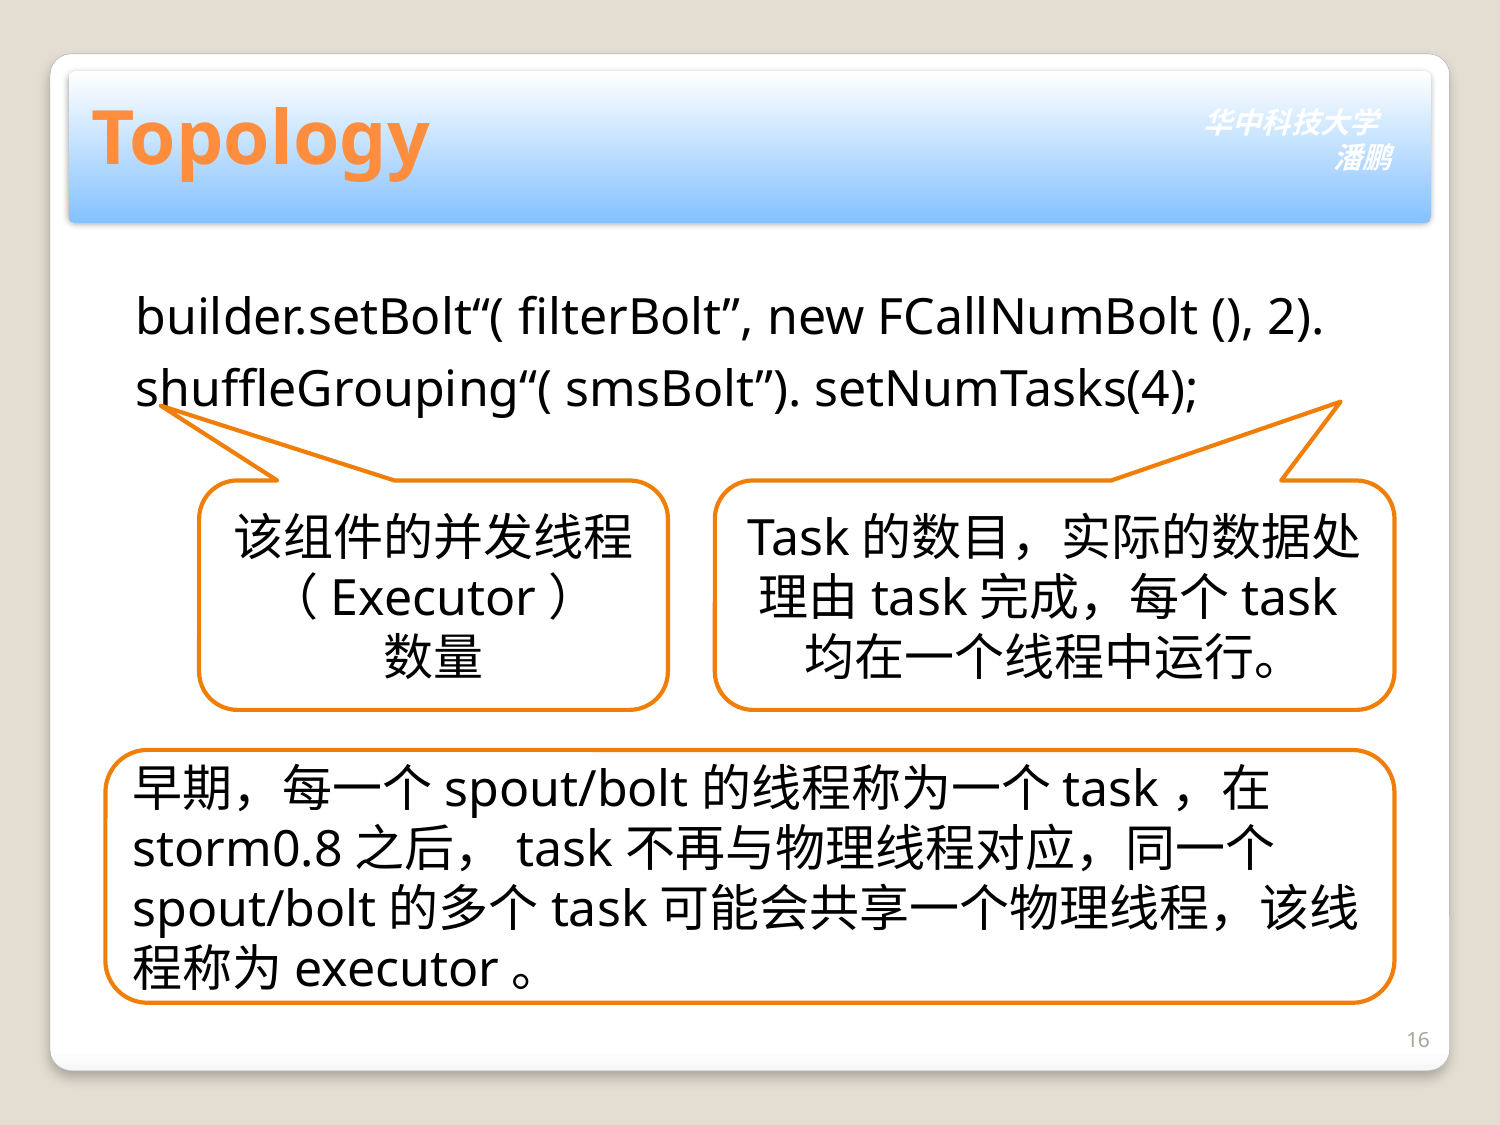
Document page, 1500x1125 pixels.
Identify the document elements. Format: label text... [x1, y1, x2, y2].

list builder.setBolt“( filterBolt”, new FCallNumBolt (), 2). shuffleGrouping“( smsBolt”). setNumTasks(4); [105, 257, 1426, 434]
text_box Task的数目，实际的数据处理由task完成，每个task均在一个线程中运行。 [712, 399, 1397, 712]
text_box 该组件的并发线程 （Executor） 数量 [158, 403, 671, 712]
text_box 早期，每一个spout/bolt的线程称为一个task，在storm0.8之后，task不再与物理线程对应，同一个spout/bolt的多个task可能会共享一个物理线程，该线程称为executor。 [103, 747, 1397, 1005]
slide_number 16 [1369, 1002, 1445, 1063]
title Topology [76, 78, 1420, 188]
